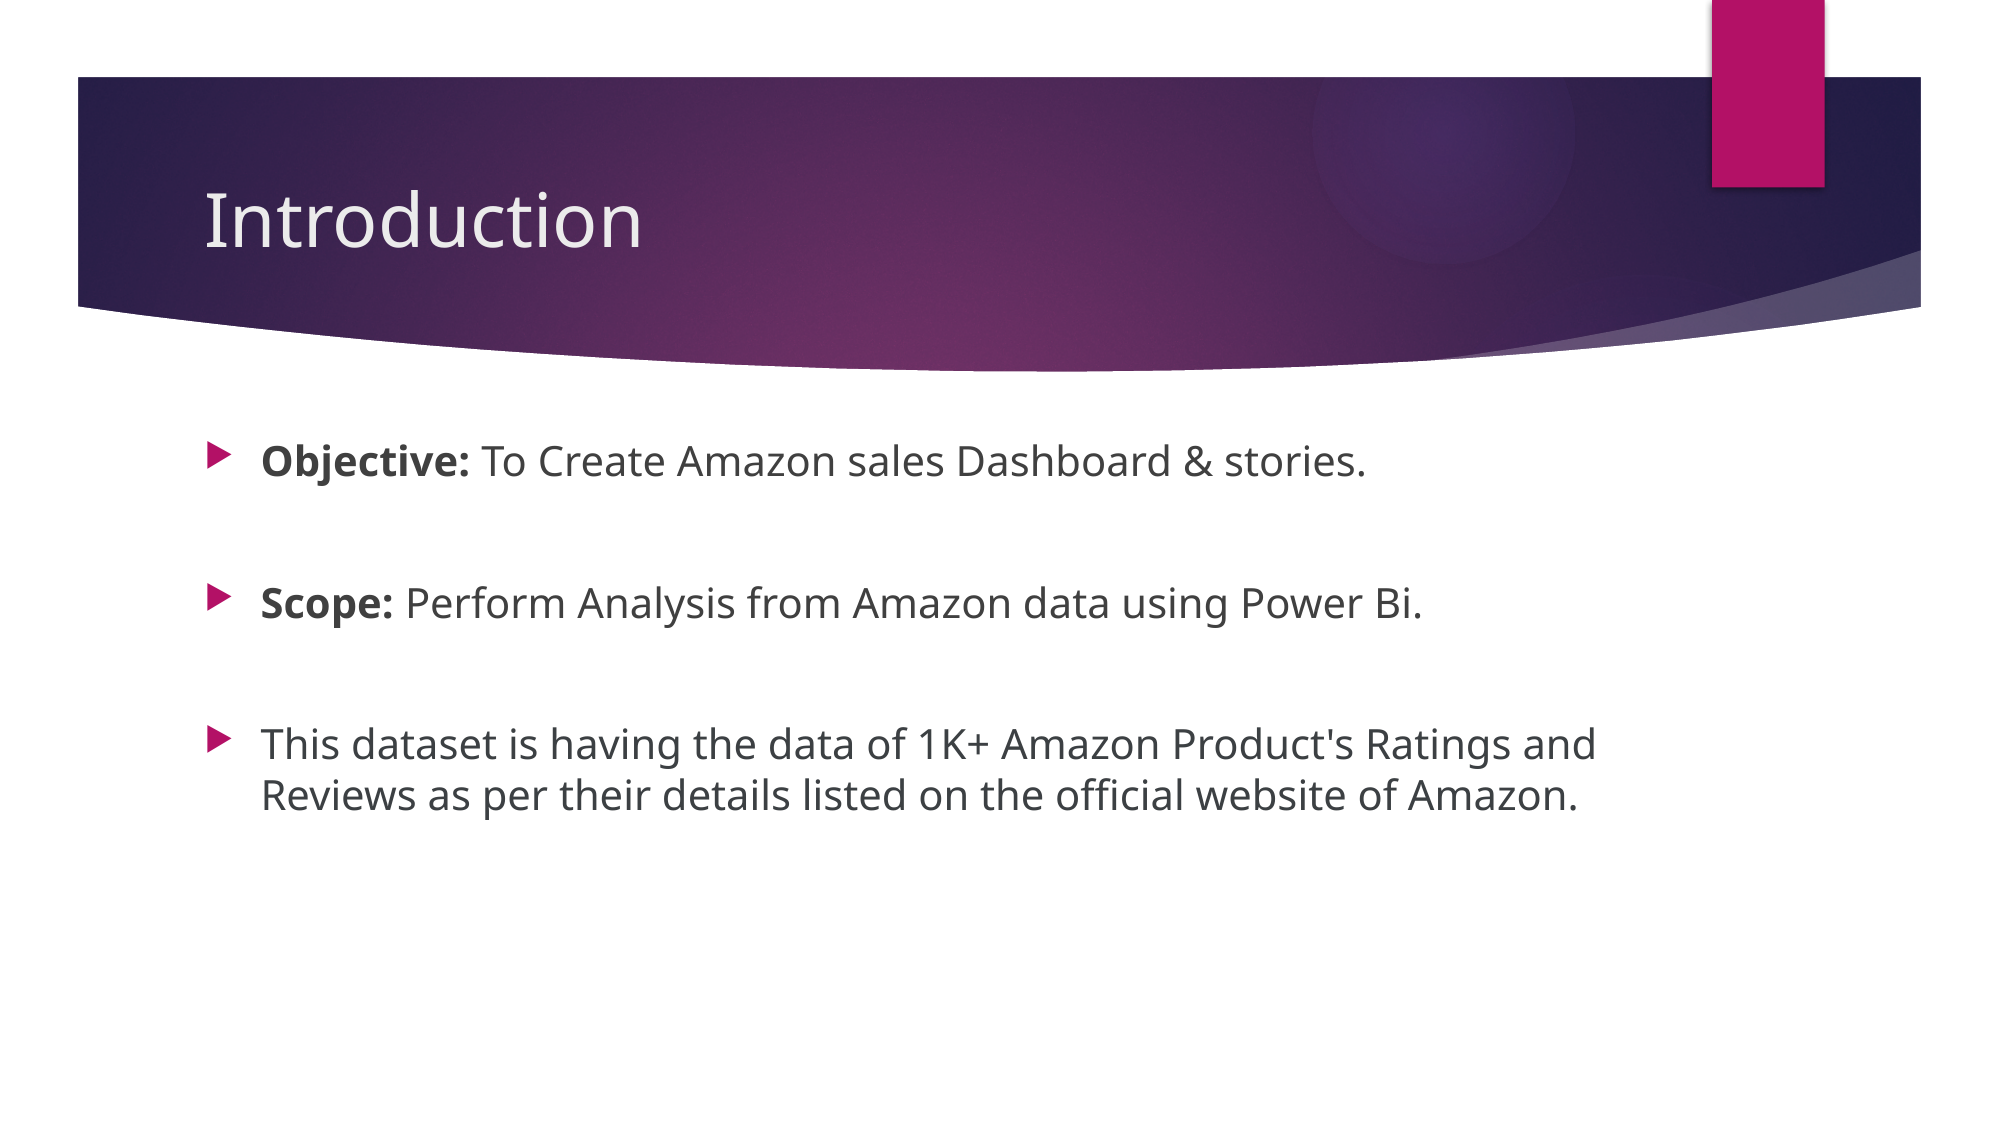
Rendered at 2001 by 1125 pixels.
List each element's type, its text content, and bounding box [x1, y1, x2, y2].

title Introduction [189, 159, 1627, 276]
list Objective: To Create Amazon sales Dashboard & stories. Scope: Perform Analysis from Amazon data using Power Bi. This dataset is having the data of 1K+ Amazon Product's Ratings and Reviews as per their details listed on the official website of Amazon. [189, 427, 1638, 988]
